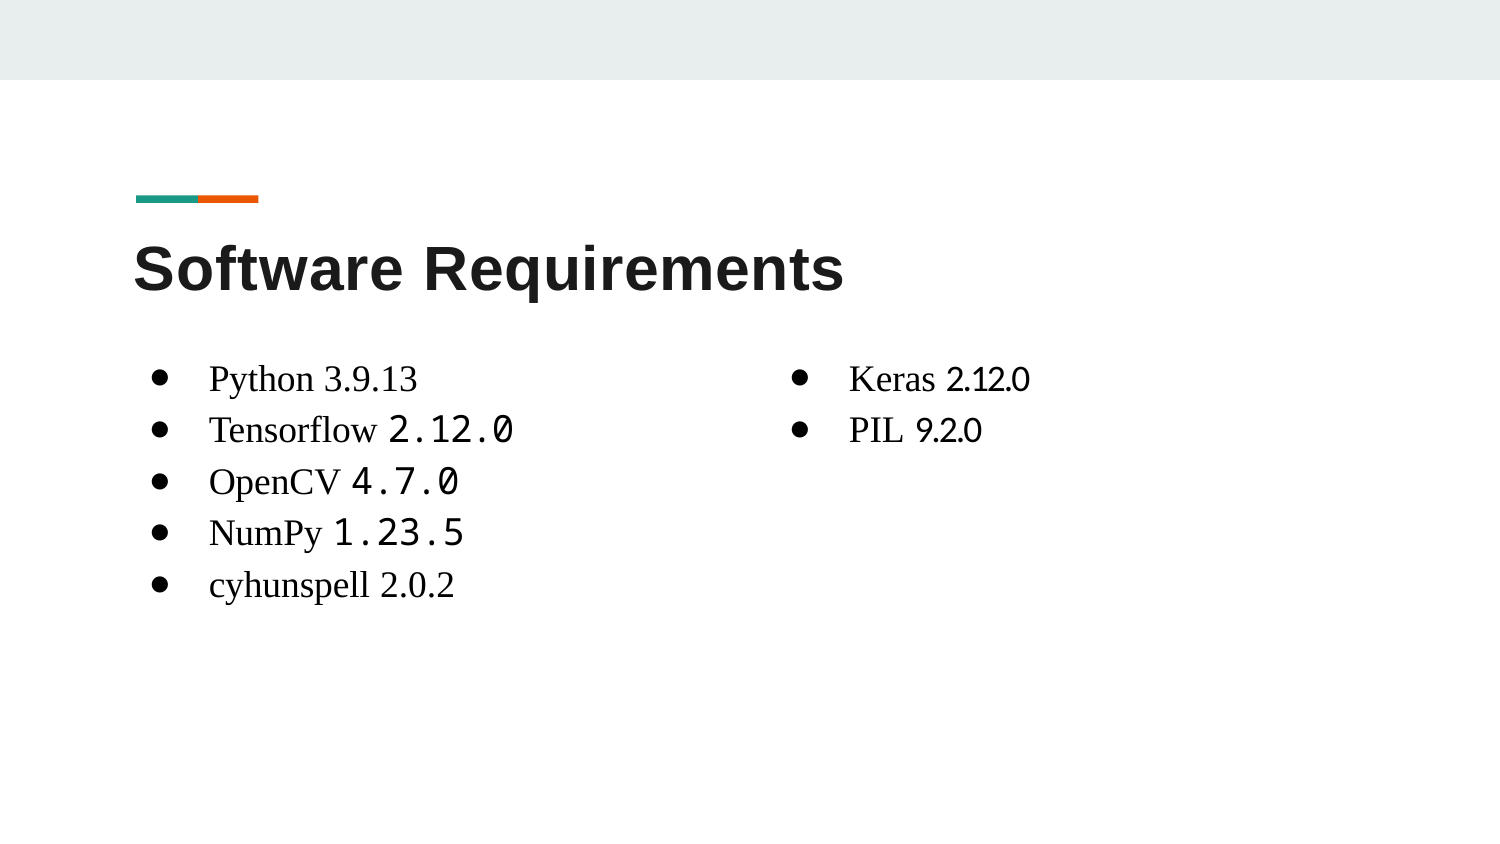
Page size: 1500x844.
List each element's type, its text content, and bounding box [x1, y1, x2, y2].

text_box Keras 2.12.0 PIL 9.2.0 [786, 344, 1046, 451]
text_box Python 3.9.13 Tensorflow 2.12.0 OpenCV 4.7.0 NumPy 1.23.5 cyhunspell 2.0.2 [146, 344, 518, 605]
title Software Requirements [131, 225, 848, 369]
